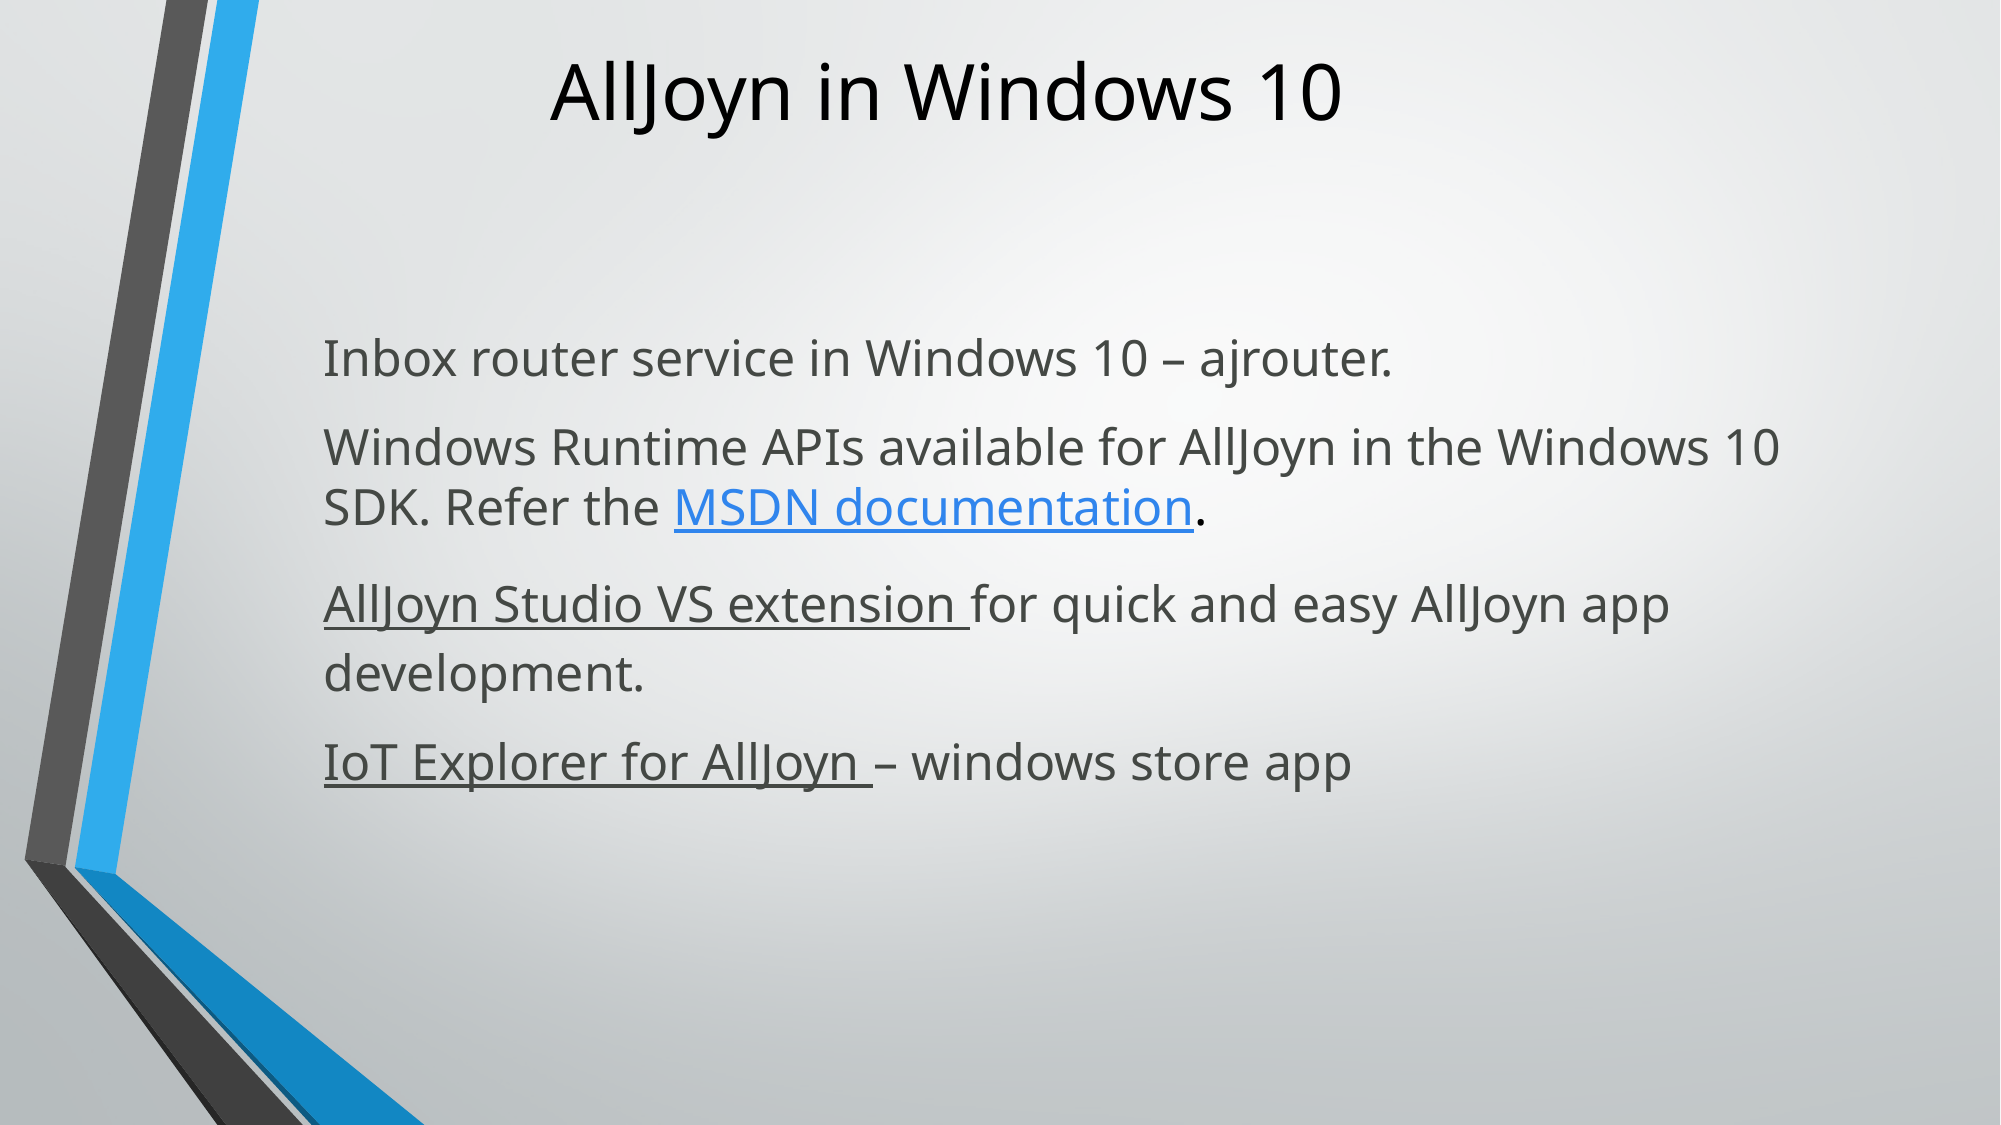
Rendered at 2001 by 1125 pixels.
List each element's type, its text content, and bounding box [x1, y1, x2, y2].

list Inbox router service in Windows 10 – ajrouter. Windows Runtime APIs available for AllJoyn in the Windows 10 SDK. Refer the MSDN documentation. AllJoyn Studio VS extension for quick and easy AllJoyn app development. IoT Explorer for AllJoyn – windows store app [308, 222, 1879, 902]
title AllJoyn in Windows 10 [49, 14, 1860, 164]
